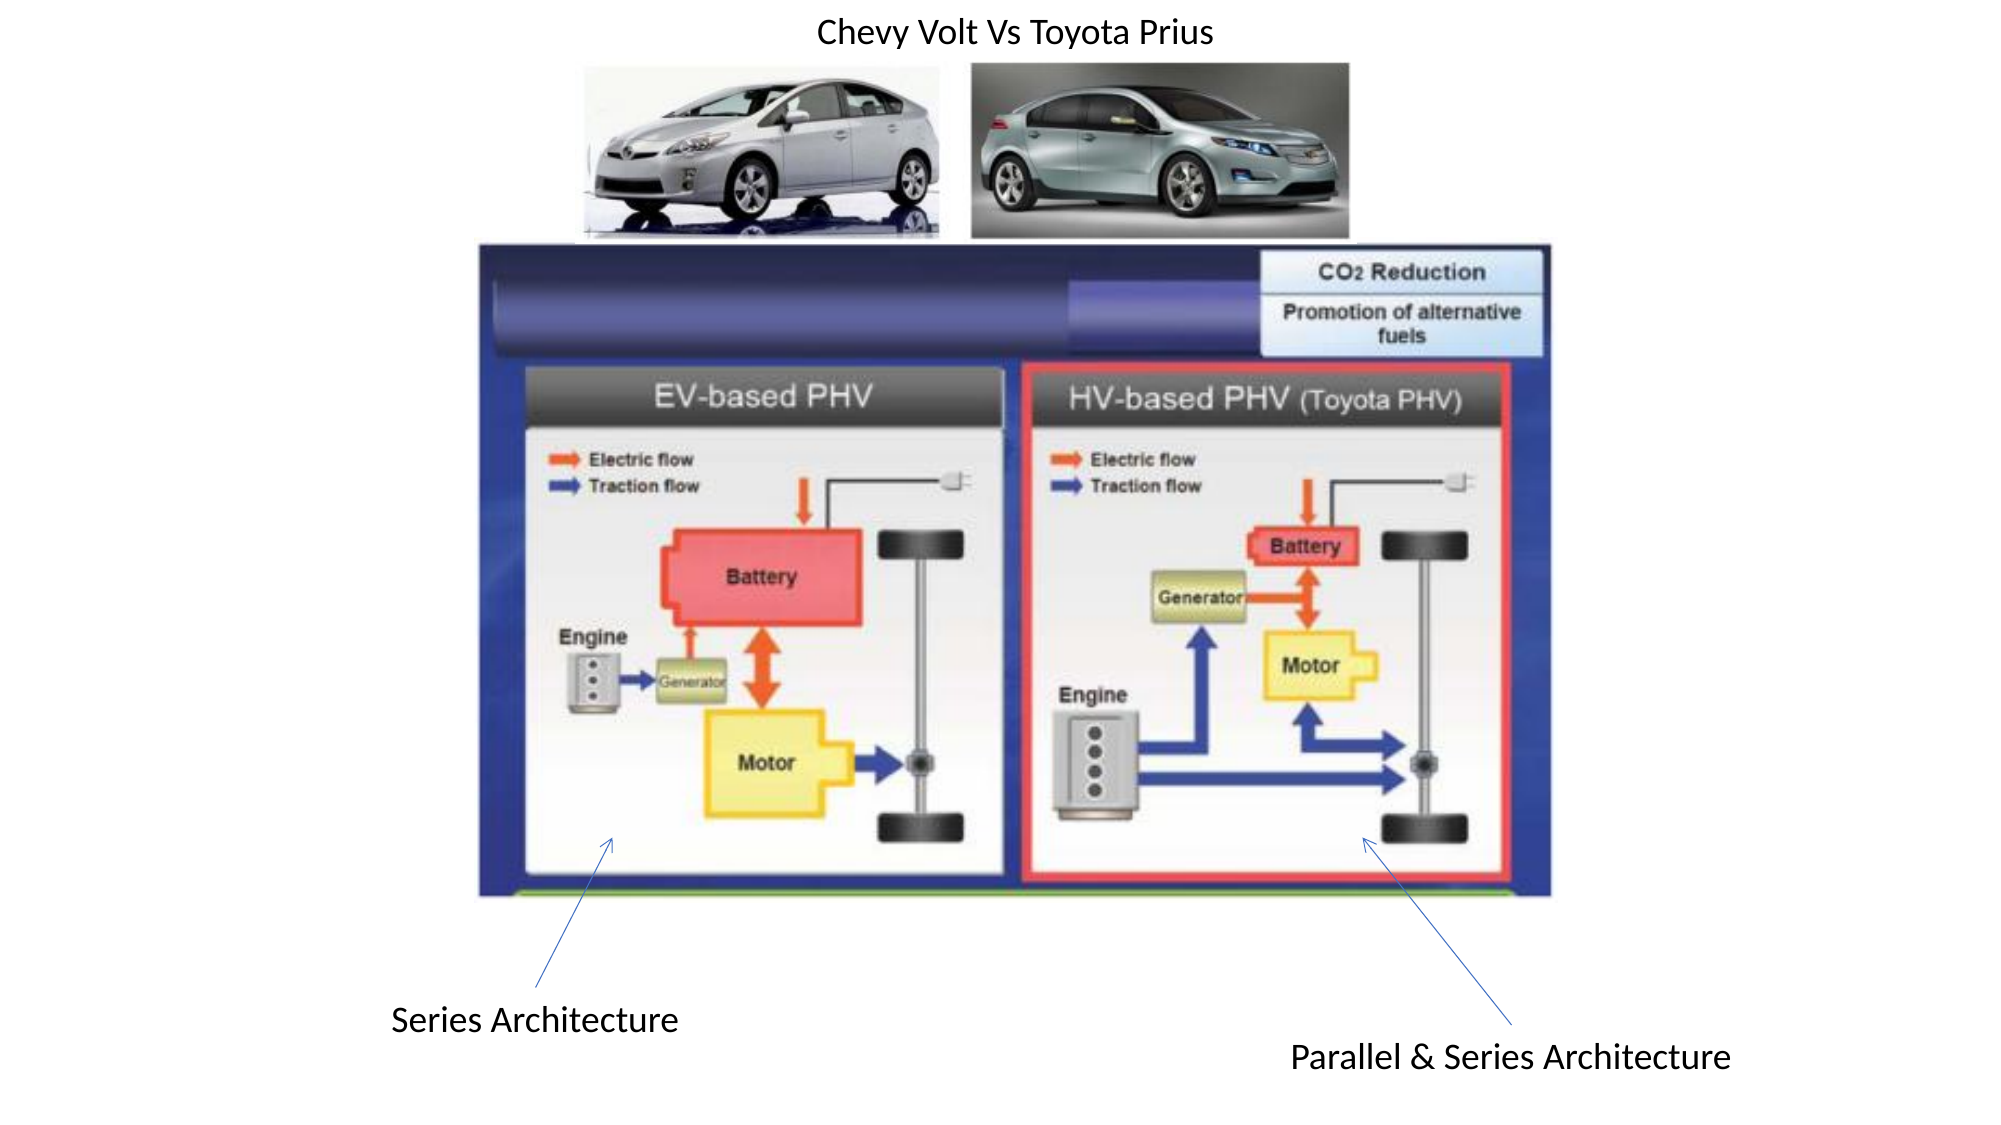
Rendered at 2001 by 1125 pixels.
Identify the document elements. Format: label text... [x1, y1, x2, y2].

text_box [1343, 856, 1531, 1006]
text_box Parallel & Series Architecture [1275, 1024, 1748, 1085]
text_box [498, 873, 649, 951]
text_box Chevy Volt Vs Toyota Prius [802, 0, 1230, 49]
picture [474, 49, 1558, 903]
text_box Series Architecture [376, 987, 695, 1048]
